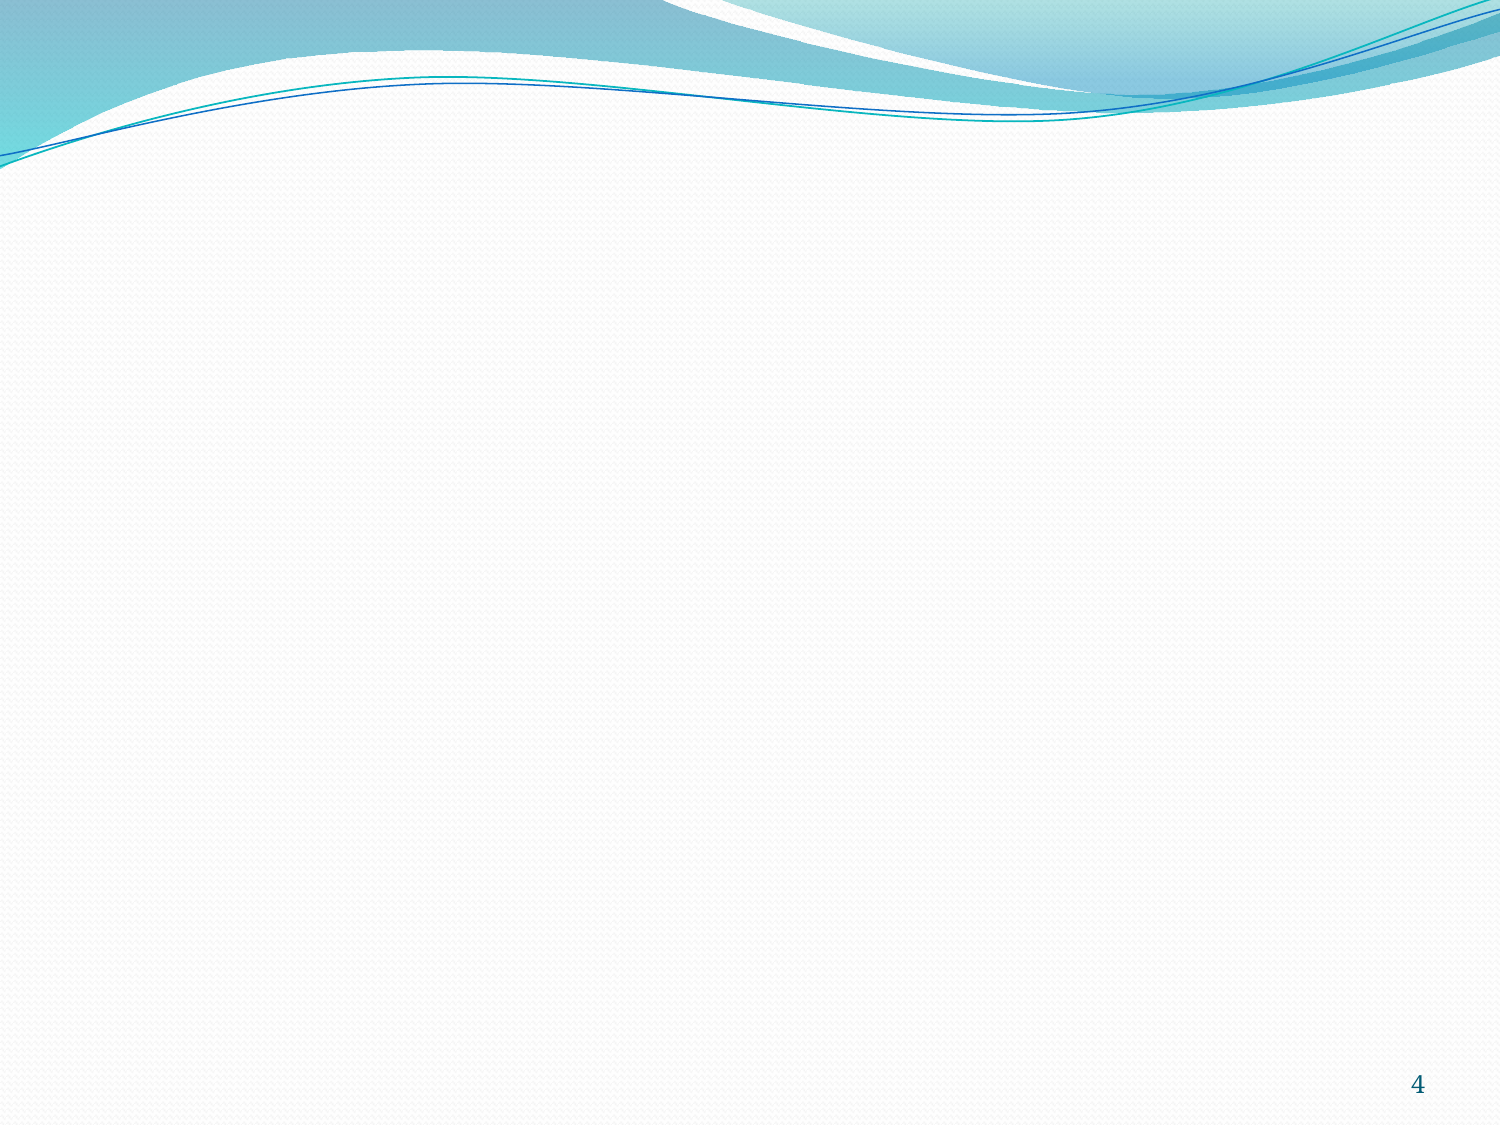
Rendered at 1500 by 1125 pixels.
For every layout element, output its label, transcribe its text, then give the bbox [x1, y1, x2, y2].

slide_number 4 [1299, 1042, 1425, 1103]
